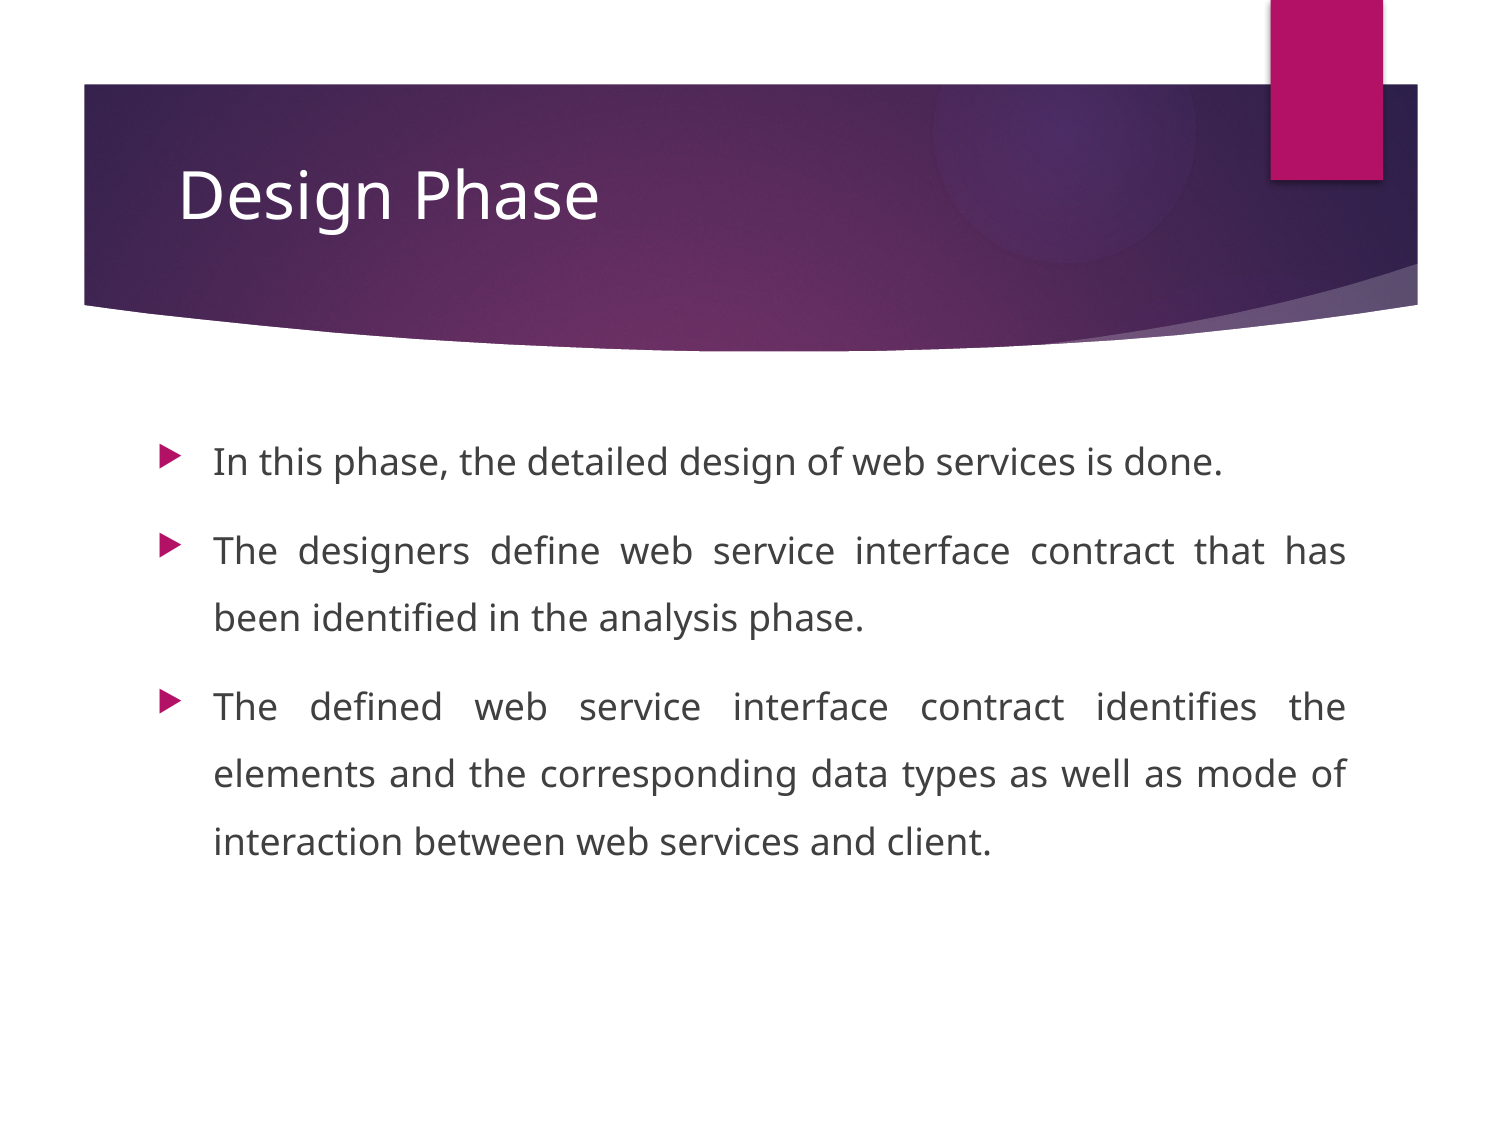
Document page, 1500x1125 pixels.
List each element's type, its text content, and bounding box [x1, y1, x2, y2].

title Design Phase [162, 174, 1204, 292]
list In this phase, the detailed design of web services is done. The designers define web service interface contract that has been identified in the analysis phase. The defined web service interface contract identifies the elements and the corresponding data types as well as mode of interaction between web services and client. [141, 408, 1363, 1000]
